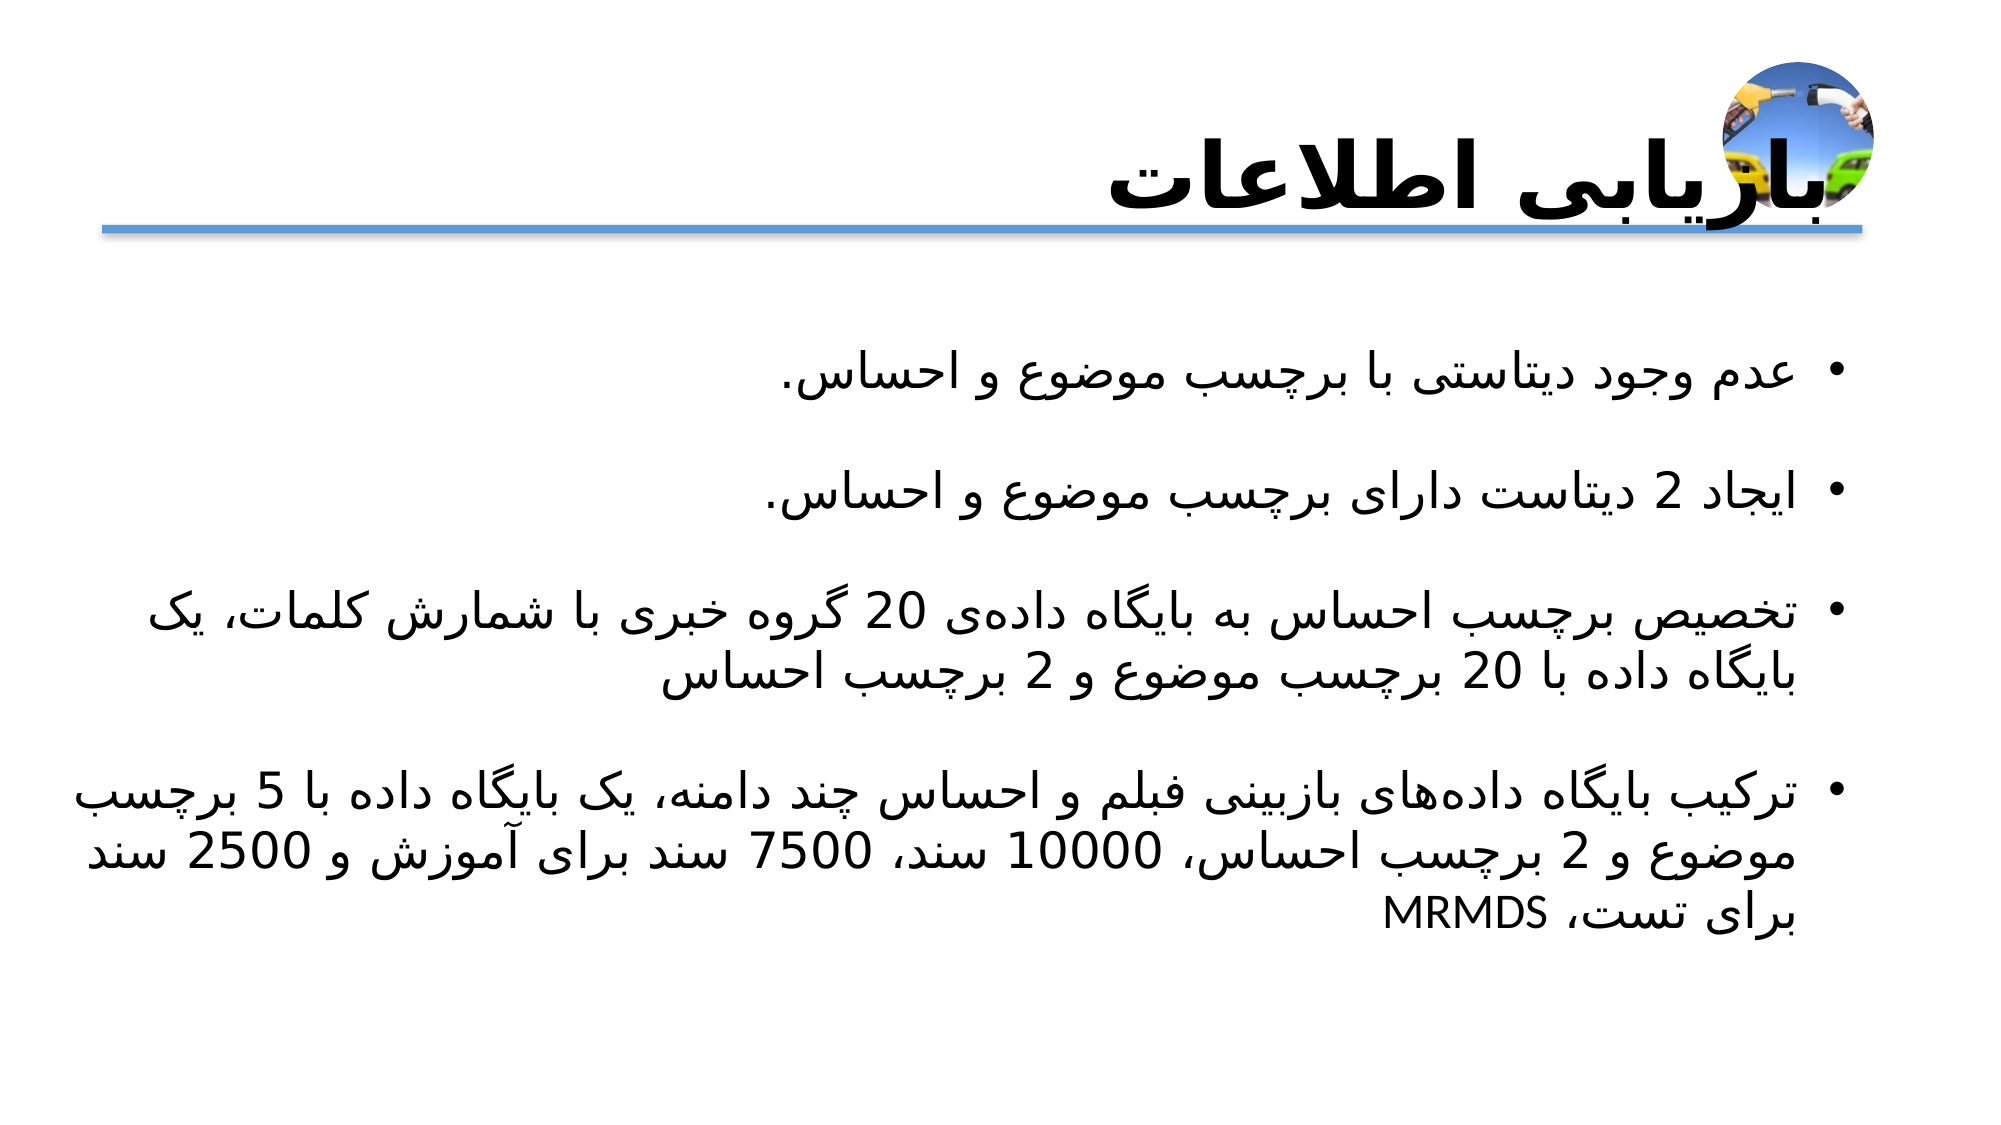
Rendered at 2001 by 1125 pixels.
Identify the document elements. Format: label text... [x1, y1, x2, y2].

text_box عدم وجود دیتاستی با برچسب موضوع و احساس. ایجاد 2 دیتاست دارای برچسب موضوع و احساس. تخصیص برچسب احساس به بایگاه داده‌ی 20 گروه خبری با شمارش کلمات، یک بایگاه داده با 20 برچسب موضوع و 2 برچسب احساس ترکیب بایگاه داده‌های بازبینی فبلم و احساس چند دامنه، یک بایگاه داده با 5 برچسب موضوع و 2 برچسب احساس، 10000 سند، 7500 سند برای آموزش و 2500 سند برای تست، MRMDS [43, 331, 1861, 946]
text_box بازیابی اطلاعات [1058, 0, 1848, 235]
picture [1722, 62, 1874, 214]
